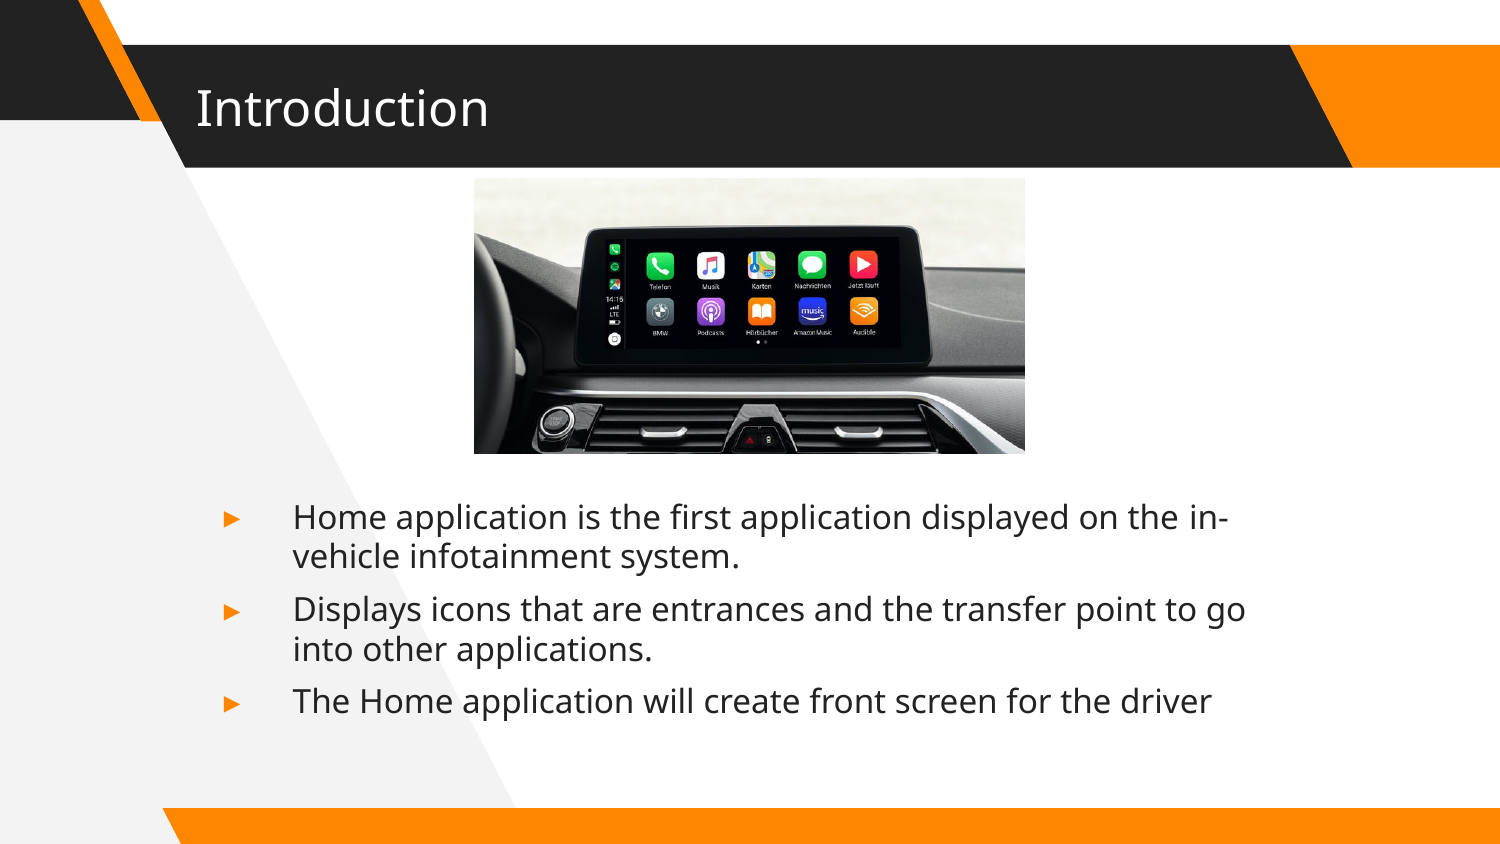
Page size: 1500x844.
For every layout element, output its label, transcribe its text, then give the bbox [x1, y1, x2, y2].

slide_number [0, 0, 98, 121]
picture [474, 178, 1026, 454]
list Home application is the first application displayed on the in-vehicle infotainment system. Displays icons that are entrances and the transfer point to go into other applications. The Home application will create front screen for the driver [202, 480, 1298, 844]
title Introduction [181, 45, 1285, 169]
